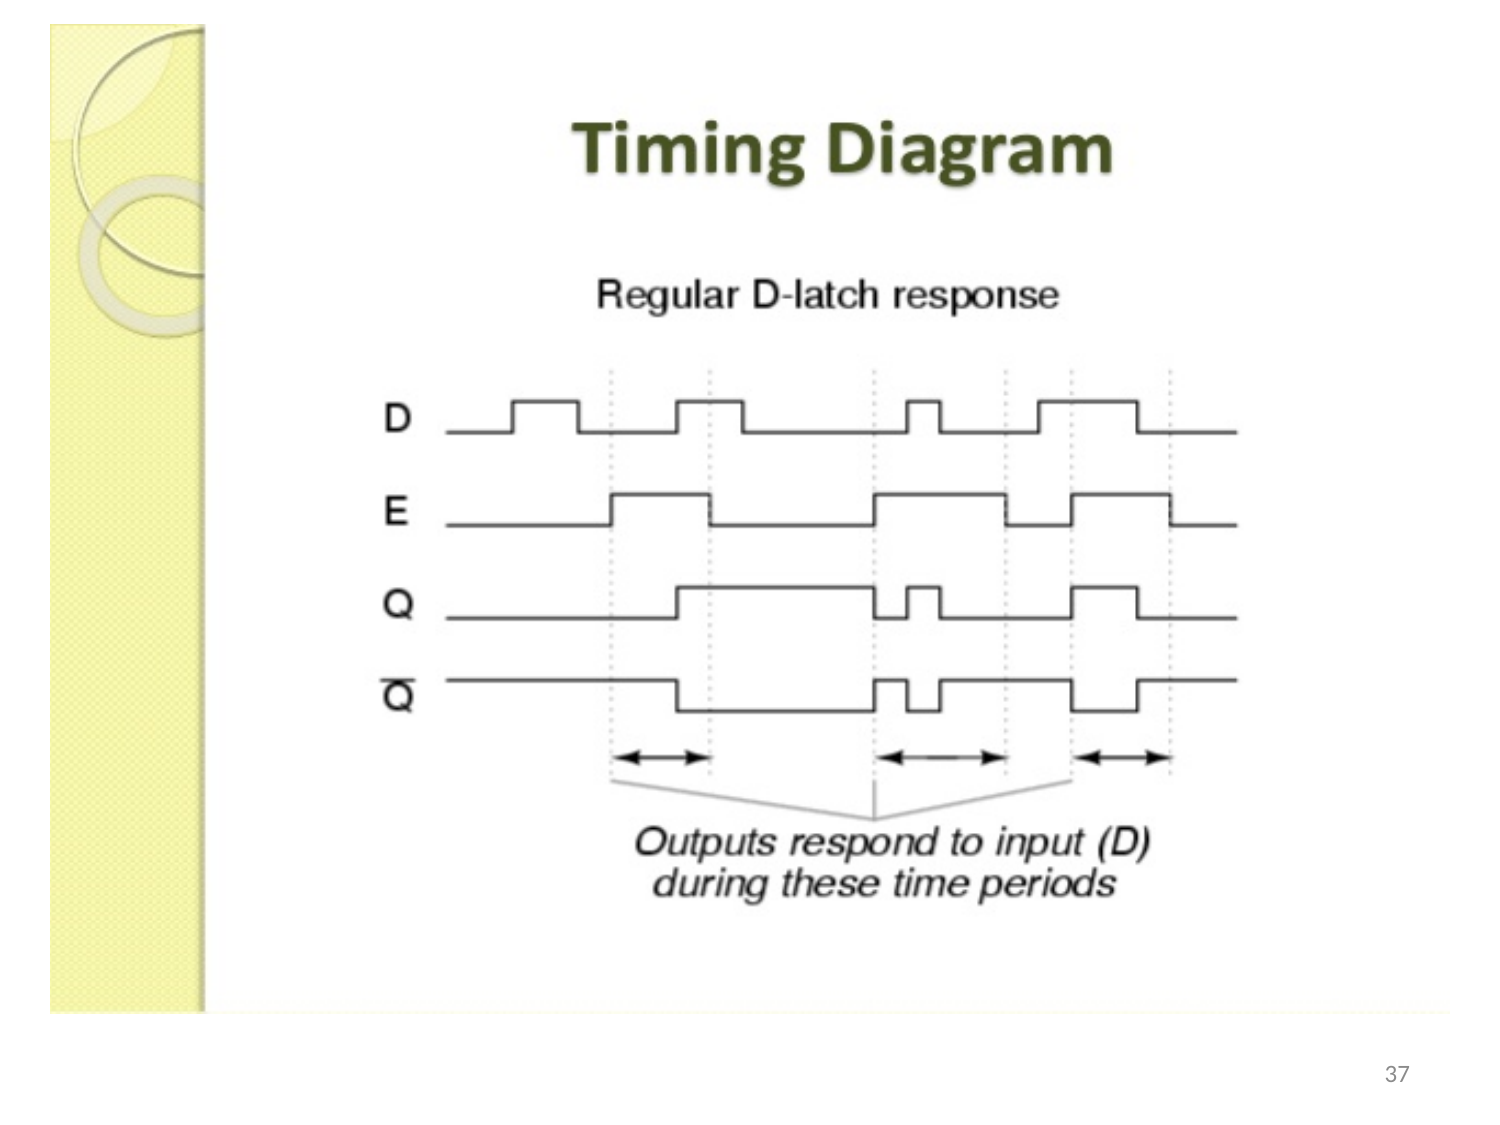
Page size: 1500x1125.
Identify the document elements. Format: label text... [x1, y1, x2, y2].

slide_number 37 [1074, 1042, 1425, 1103]
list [49, 24, 1451, 1014]
